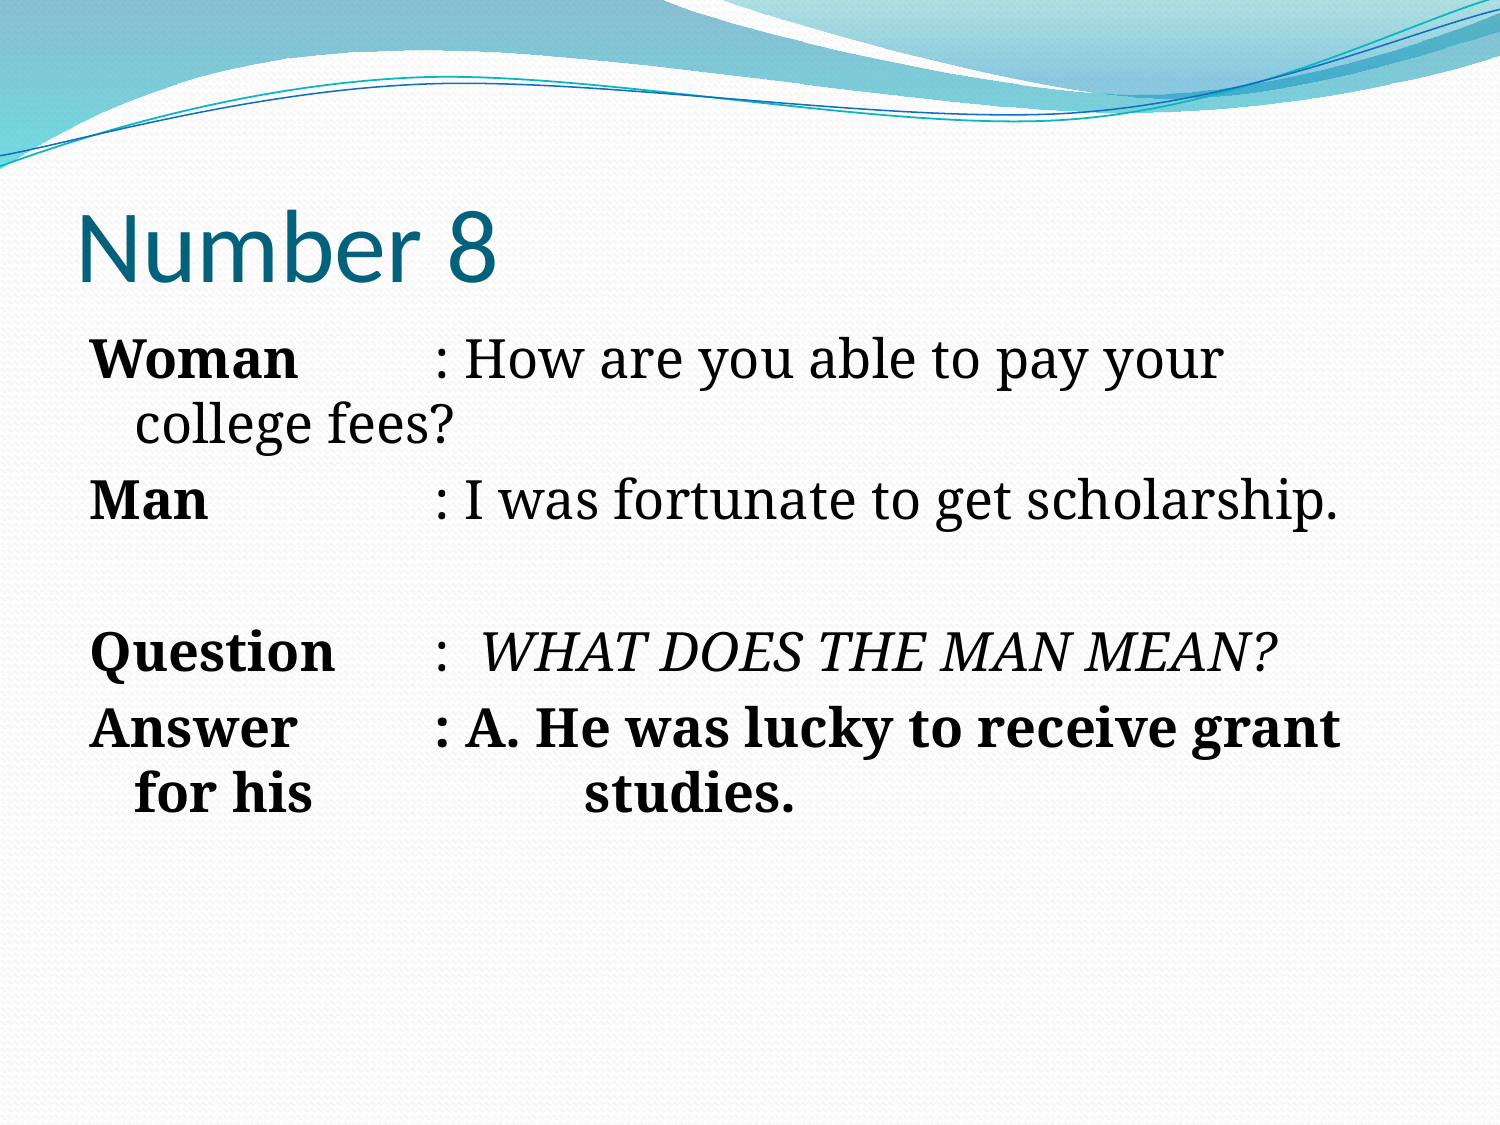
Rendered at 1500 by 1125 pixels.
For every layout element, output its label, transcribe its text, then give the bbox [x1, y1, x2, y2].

list Woman : How are you able to pay your college fees? Man : I was fortunate to get scholarship. Question : WHAT DOES THE MAN MEAN? Answer : A. He was lucky to receive grant for his studies. [75, 317, 1425, 1038]
title Number 8 [75, 115, 1425, 303]
